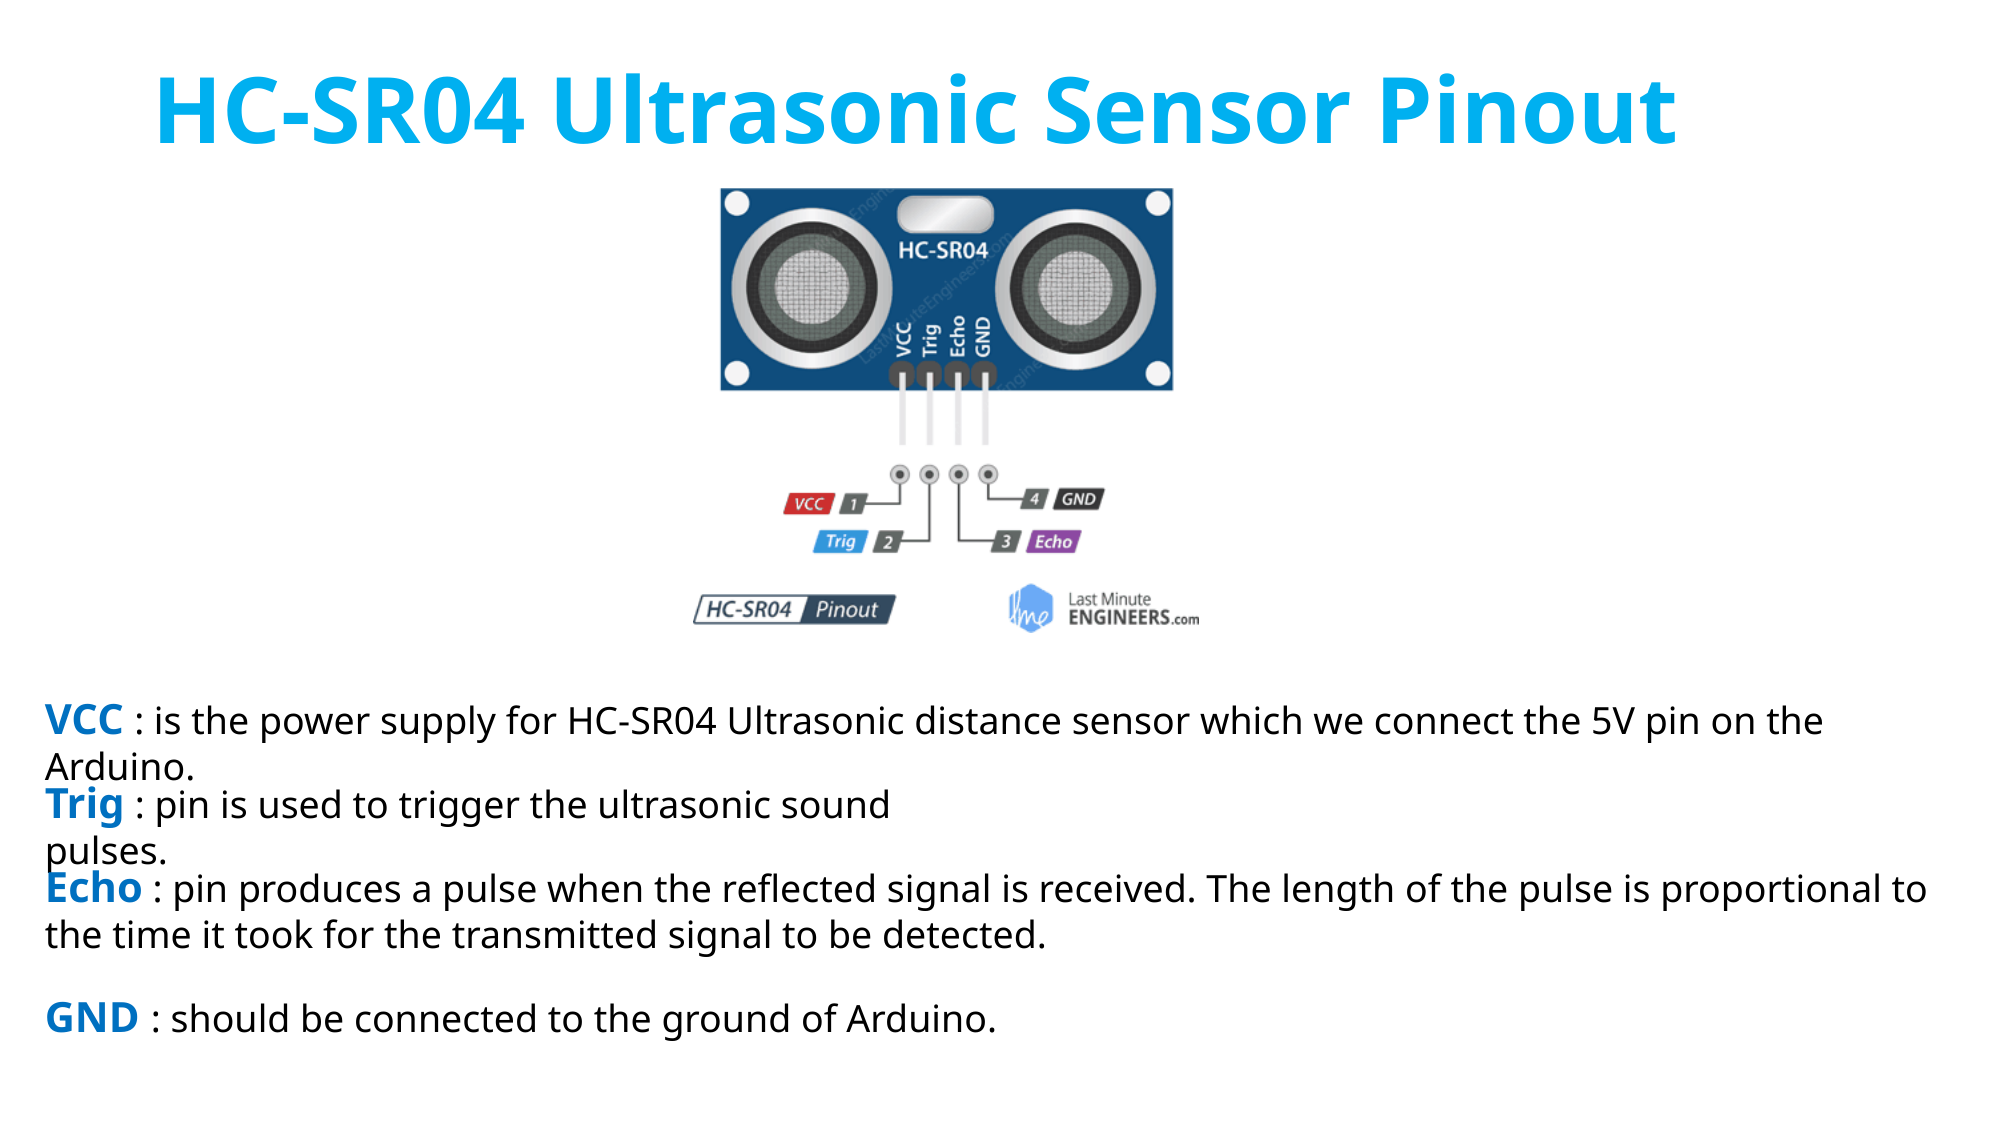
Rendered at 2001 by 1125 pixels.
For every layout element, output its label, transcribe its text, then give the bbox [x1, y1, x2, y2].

picture [693, 188, 1199, 633]
title HC-SR04 Ultrasonic Sensor Pinout [137, 59, 1863, 278]
text_box Echo : pin produces a pulse when the reflected signal is received. The length of the pulse is proportional to the time it took for the transmitted signal to be detected. [29, 853, 1969, 964]
text_box VCC : is the power supply for HC-SR04 Ultrasonic distance sensor which we connect the 5V pin on the Arduino. [29, 685, 1969, 796]
text_box Trig : pin is used to trigger the ultrasonic sound pulses. [30, 769, 1030, 853]
text_box GND : should be connected to the ground of Arduino. [30, 983, 1030, 1049]
